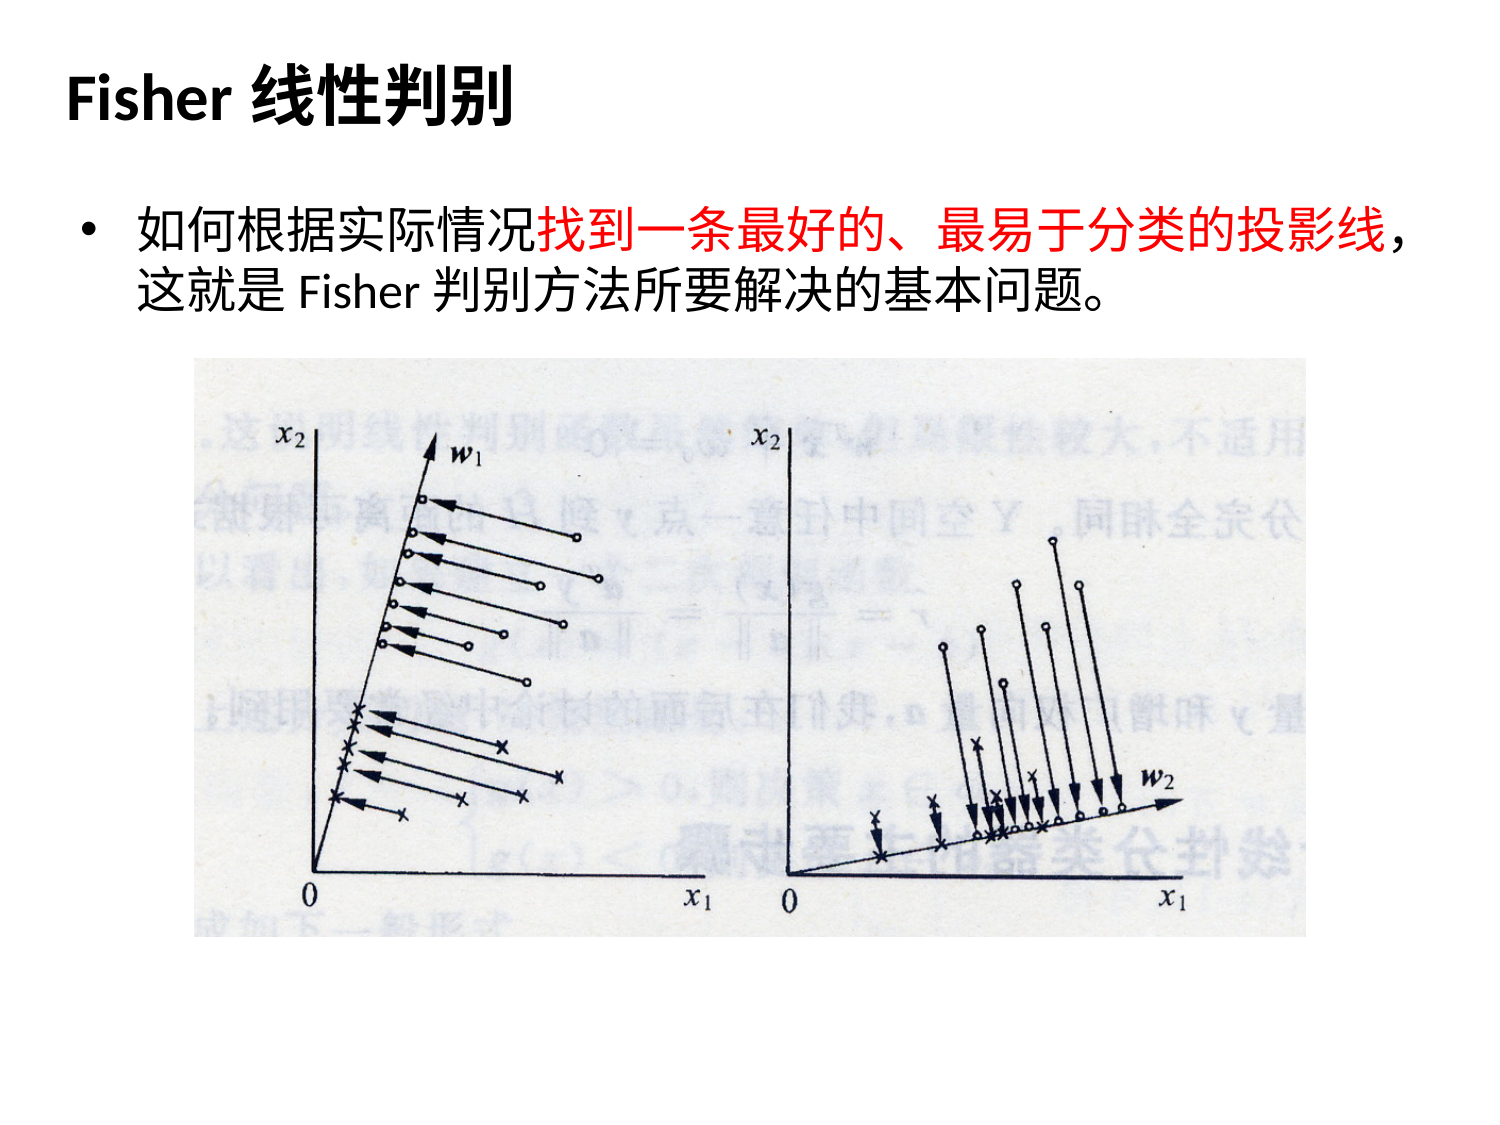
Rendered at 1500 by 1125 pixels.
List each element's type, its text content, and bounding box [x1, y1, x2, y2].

picture [17, 250, 1306, 937]
title Fisher线性判别 [0, 0, 1350, 188]
list 如何根据实际情况找到一条最好的、最易于分类的投影线，这就是Fisher判别方法所要解决的基本问题。 [64, 190, 1415, 934]
